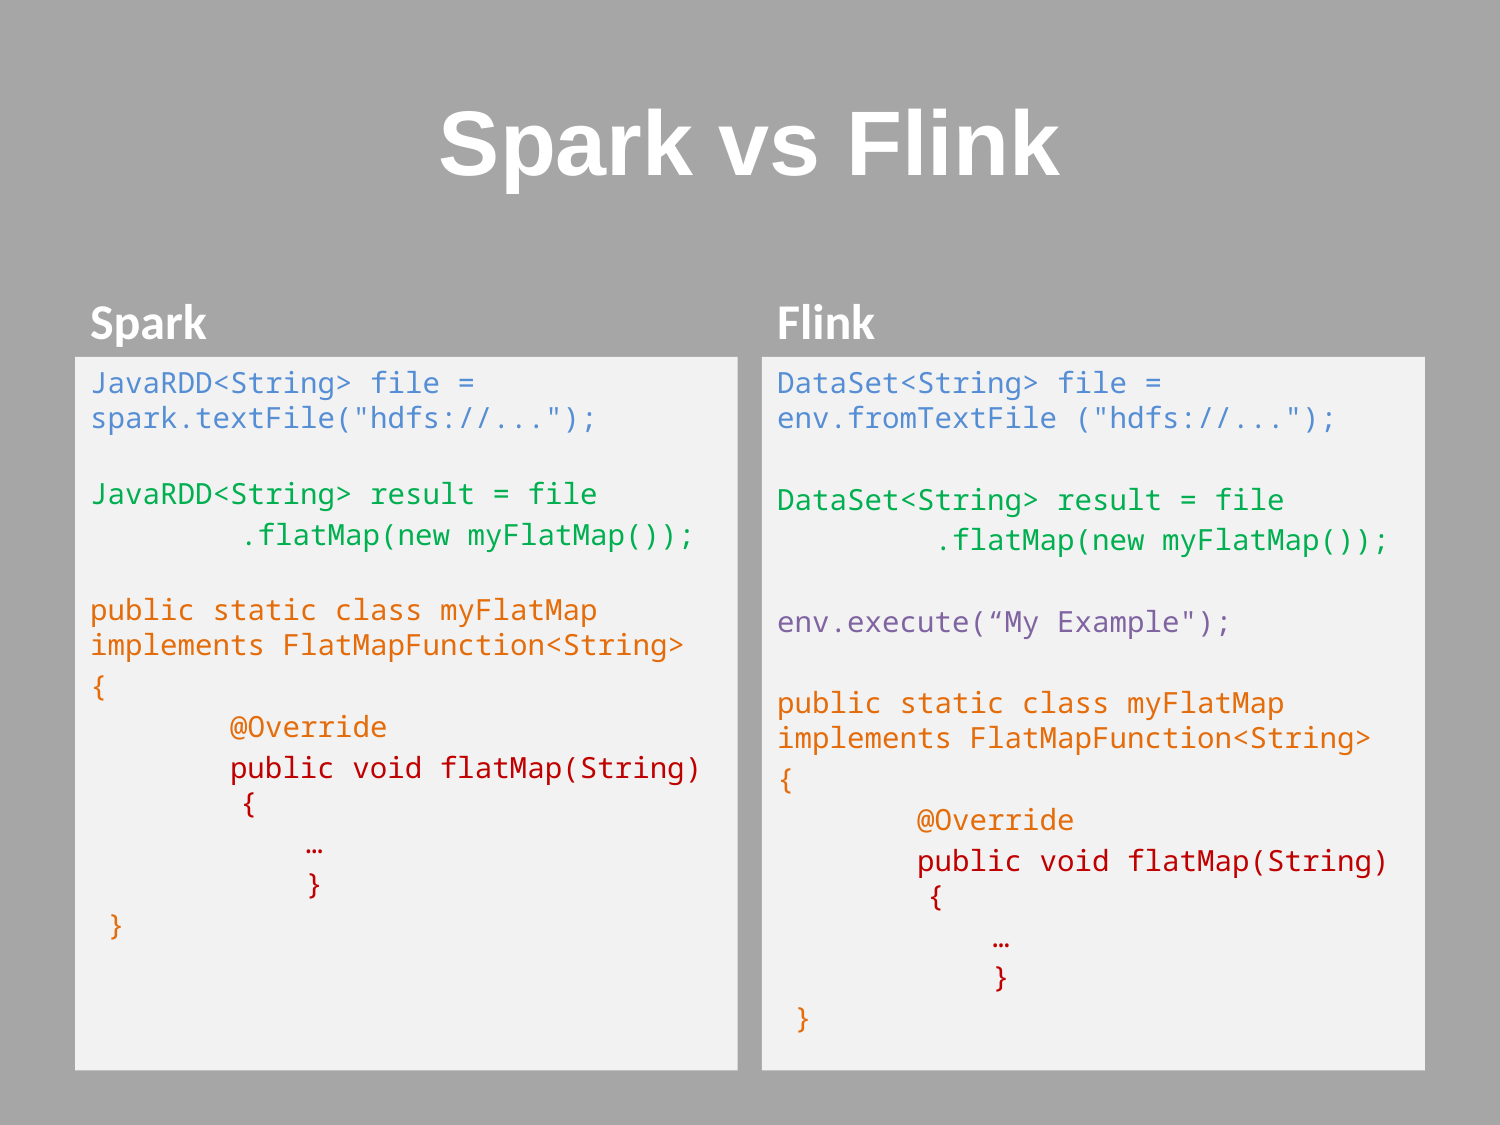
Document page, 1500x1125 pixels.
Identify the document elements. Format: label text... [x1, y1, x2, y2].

list Spark [75, 251, 738, 356]
list Flink [761, 251, 1425, 356]
list JavaRDD<String> file = spark.textFile("hdfs://..."); JavaRDD<String> result = file .flatMap(new myFlatMap()); public static class myFlatMap implements FlatMapFunction<String> { @Override public void flatMap(String) { … } } [75, 356, 738, 1071]
title Spark vs Flink [75, 45, 1425, 233]
list DataSet<String> file = env.fromTextFile ("hdfs://..."); DataSet<String> result = file .flatMap(new myFlatMap()); env.execute(“My Example"); public static class myFlatMap implements FlatMapFunction<String> { @Override public void flatMap(String) { … } } [761, 356, 1425, 1071]
